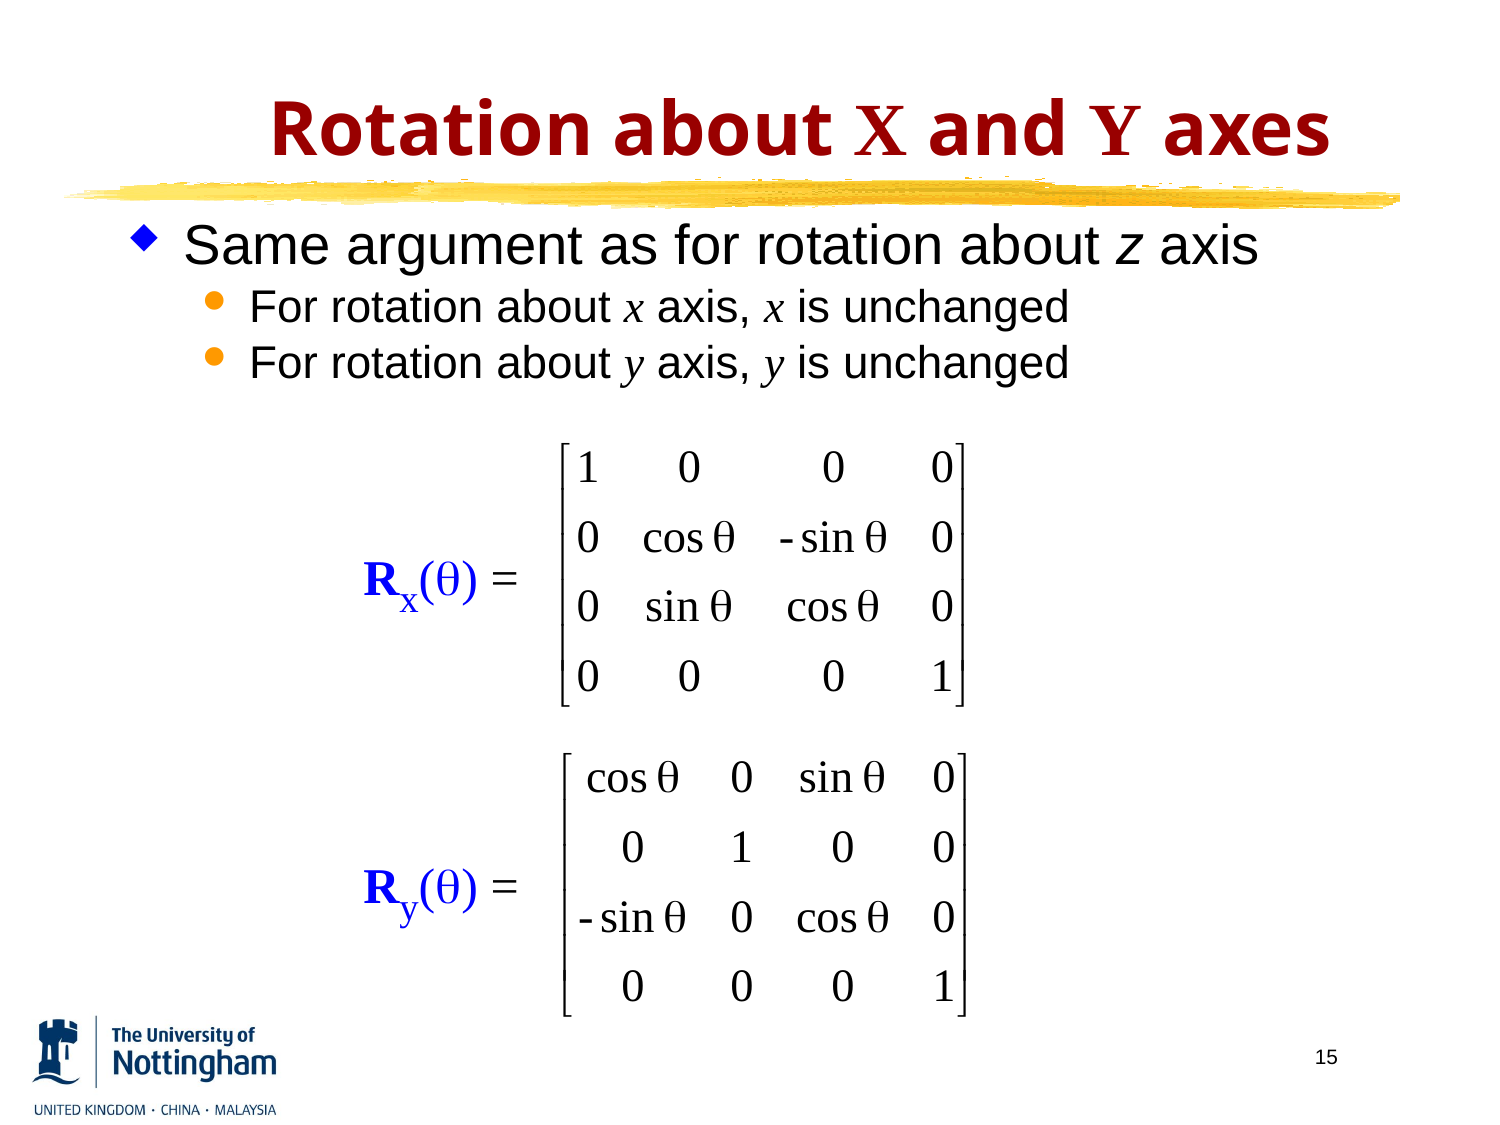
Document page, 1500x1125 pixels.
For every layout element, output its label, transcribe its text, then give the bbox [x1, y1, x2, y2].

text_box Rx(q) = [348, 521, 545, 634]
text_box Ry(q) = [348, 829, 539, 942]
list Same argument as for rotation about z axis For rotation about x axis, x is unchanged For rotation about y axis, y is unchanged [111, 207, 1388, 1021]
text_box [552, 745, 983, 1025]
slide_number 14 [1224, 1024, 1388, 1088]
picture [1376, 172, 1400, 216]
picture [64, 172, 224, 216]
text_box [550, 434, 981, 715]
picture [23, 1011, 293, 1125]
title Rotation about X and Y axes [224, 37, 1376, 207]
